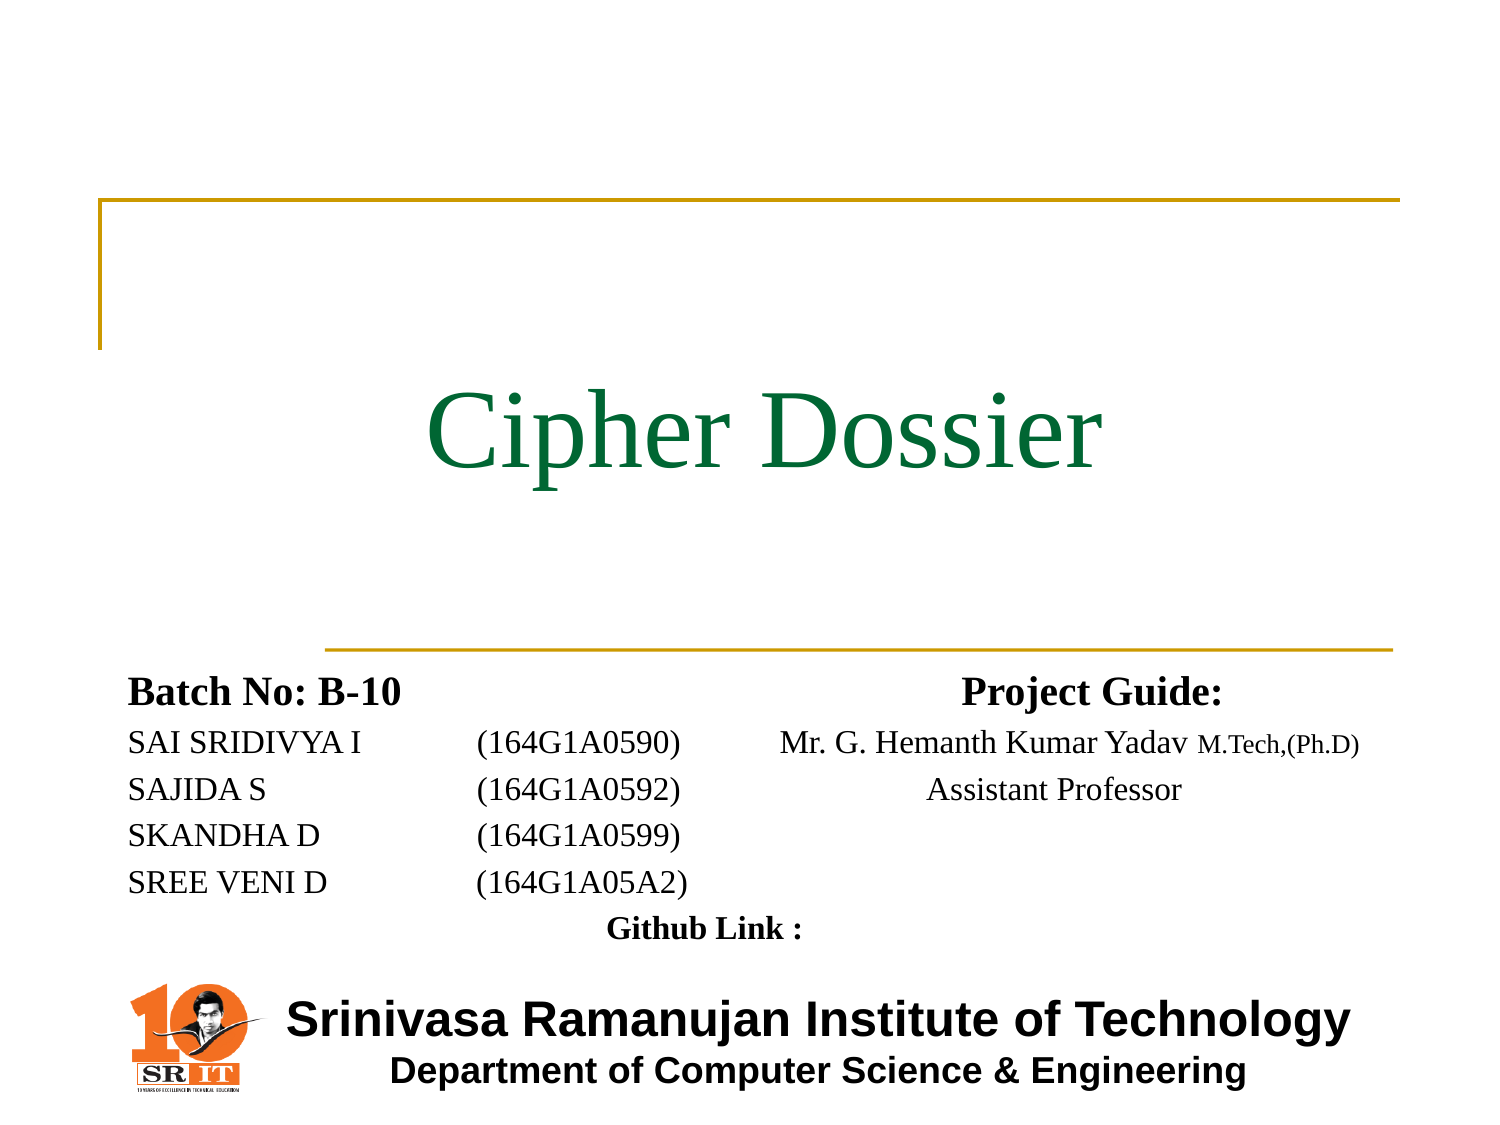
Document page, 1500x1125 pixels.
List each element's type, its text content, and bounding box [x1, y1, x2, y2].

title Cipher Dossier [124, 212, 1376, 610]
picture [112, 972, 270, 1107]
subtitle Batch No: B-10 Project Guide: SAI SRIDIVYA I (164G1A0590) Mr. G. Hemanth Kumar Yadav M.Tech,(Ph.D) SAJIDA S (164G1A0592) Assistant Professor SKANDHA D (164G1A0599) SREE VENI D (164G1A05A2) Github Link : [112, 656, 1401, 997]
text_box Srinivasa Ramanujan Institute of Technology Department of Computer Science & Engineering [237, 978, 1400, 1125]
